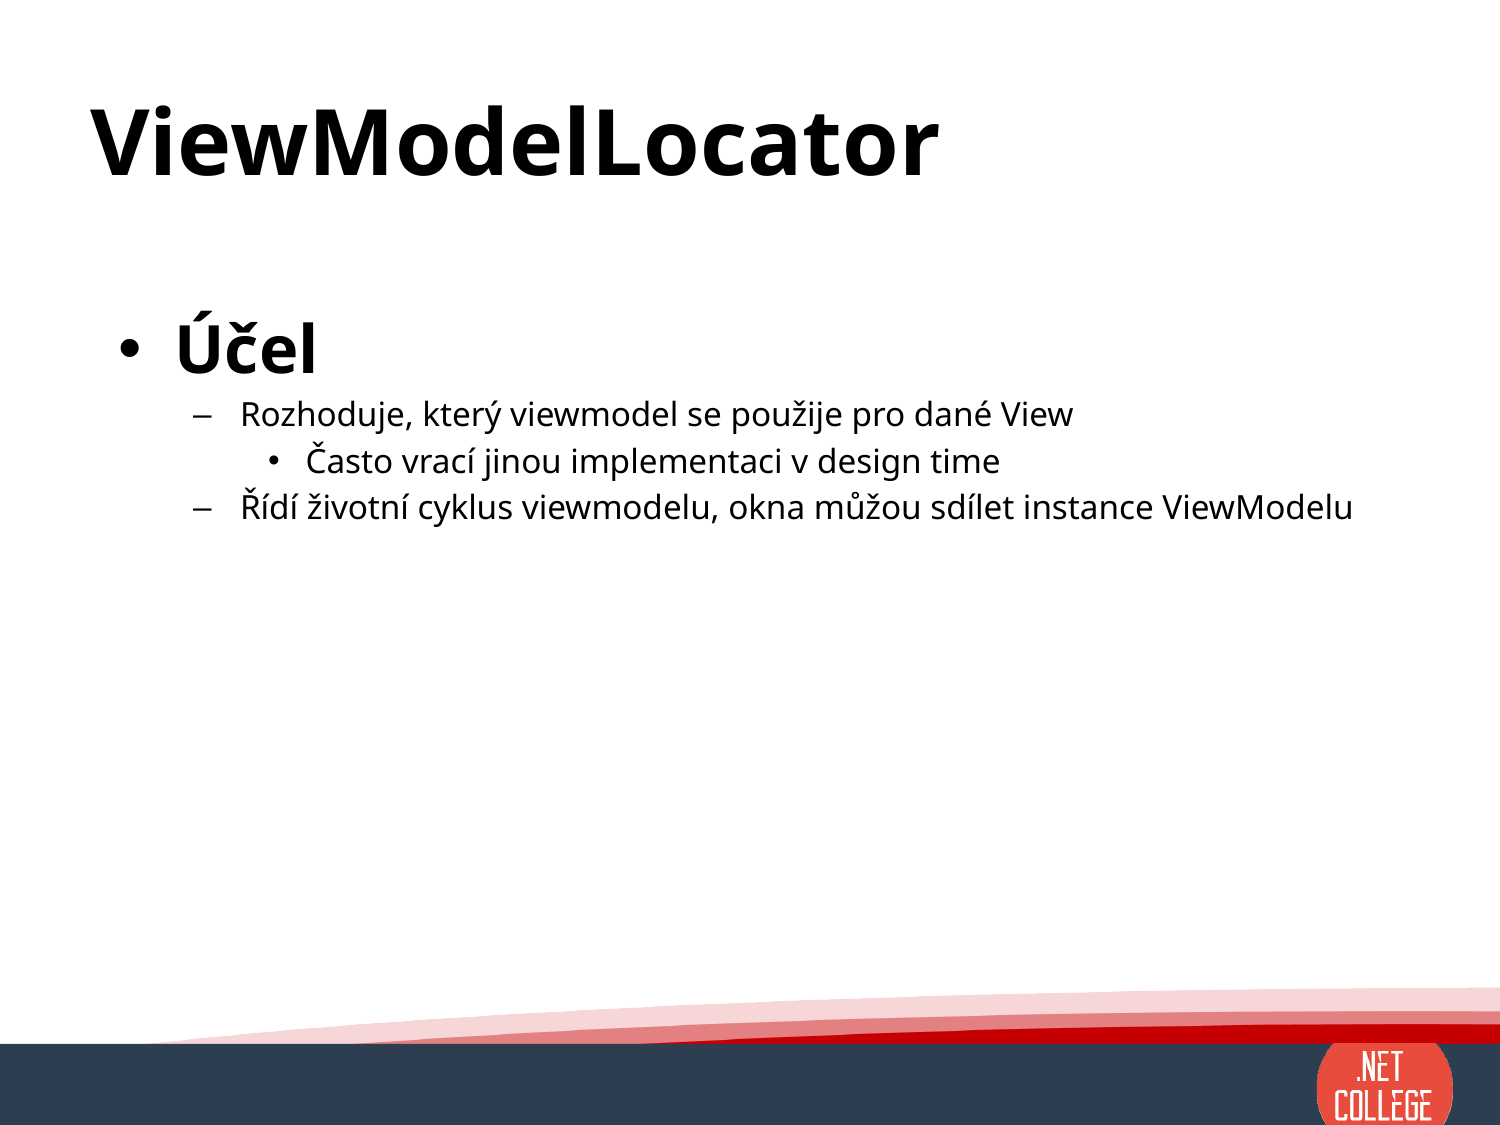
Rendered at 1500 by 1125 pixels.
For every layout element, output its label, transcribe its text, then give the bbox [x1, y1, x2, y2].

picture [53, 987, 1500, 1125]
title ViewModelLocator [75, 45, 1425, 233]
list Účel Rozhoduje, který viewmodel se použije pro dané View Často vrací jinou implementaci v design time Řídí životní cyklus viewmodelu, okna můžou sdílet instance ViewModelu [103, 299, 1467, 1010]
